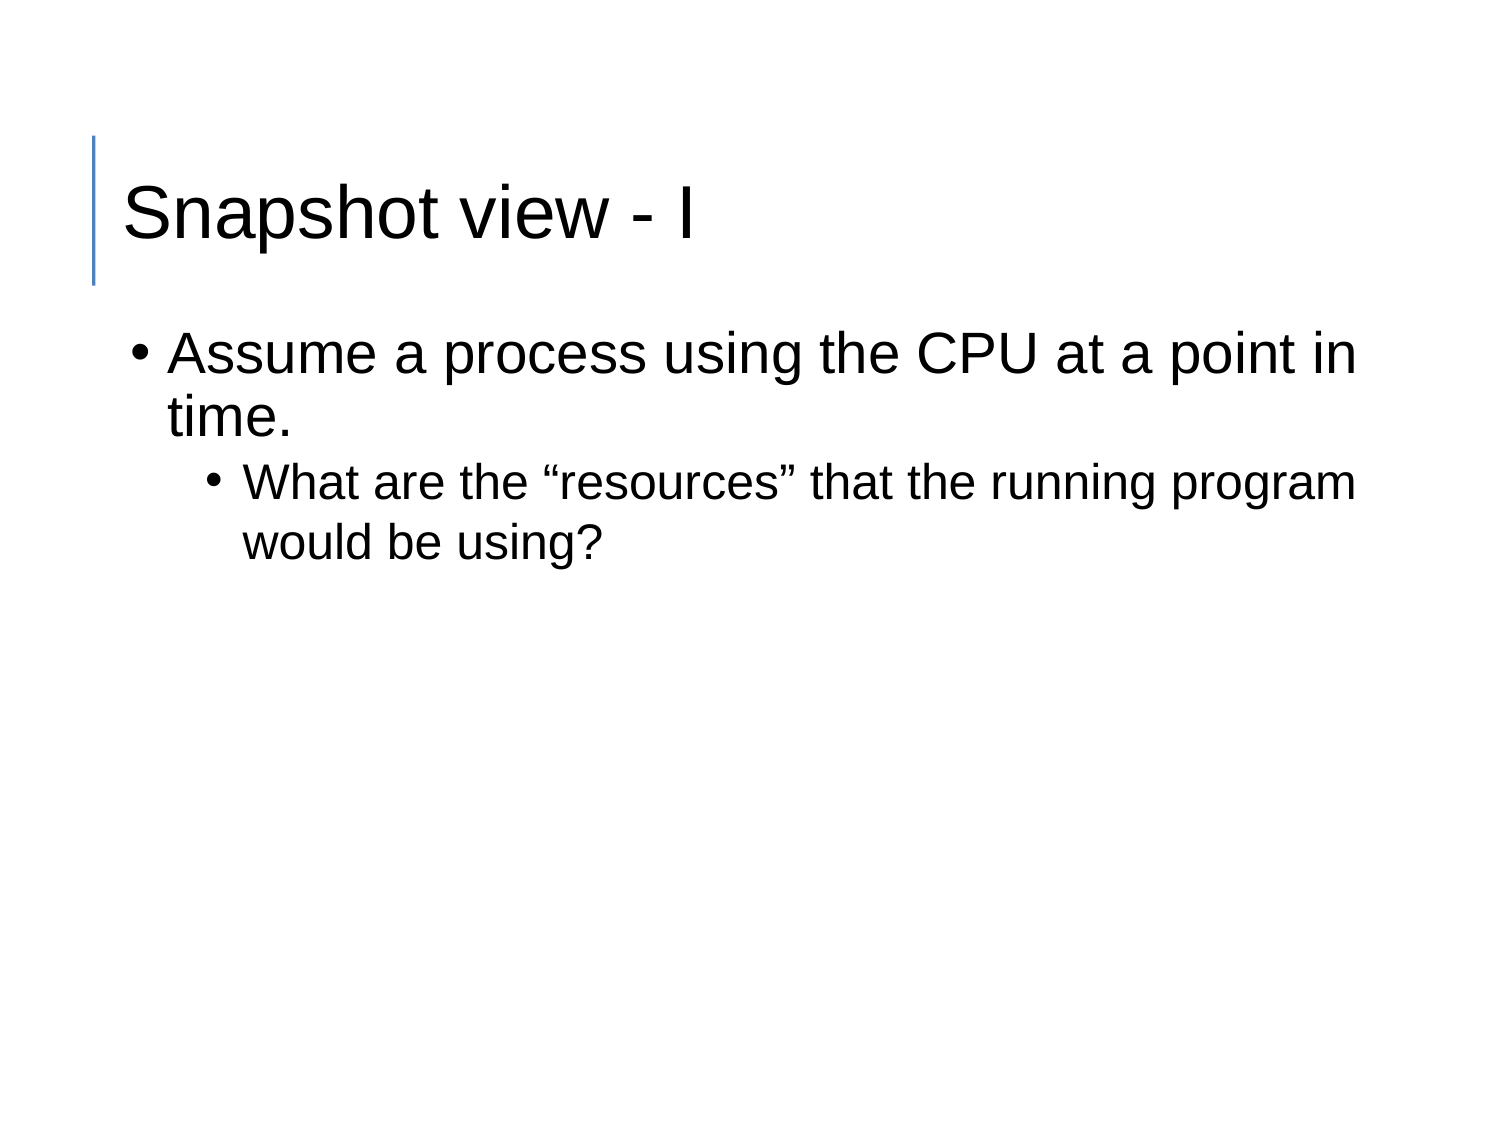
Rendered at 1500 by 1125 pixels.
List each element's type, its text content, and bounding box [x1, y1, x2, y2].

text_box Snapshot view - I [122, 176, 1500, 252]
text_box Assume a process using the CPU at a point in time. What are the “resources” that the running program would be using? [122, 316, 1389, 1125]
